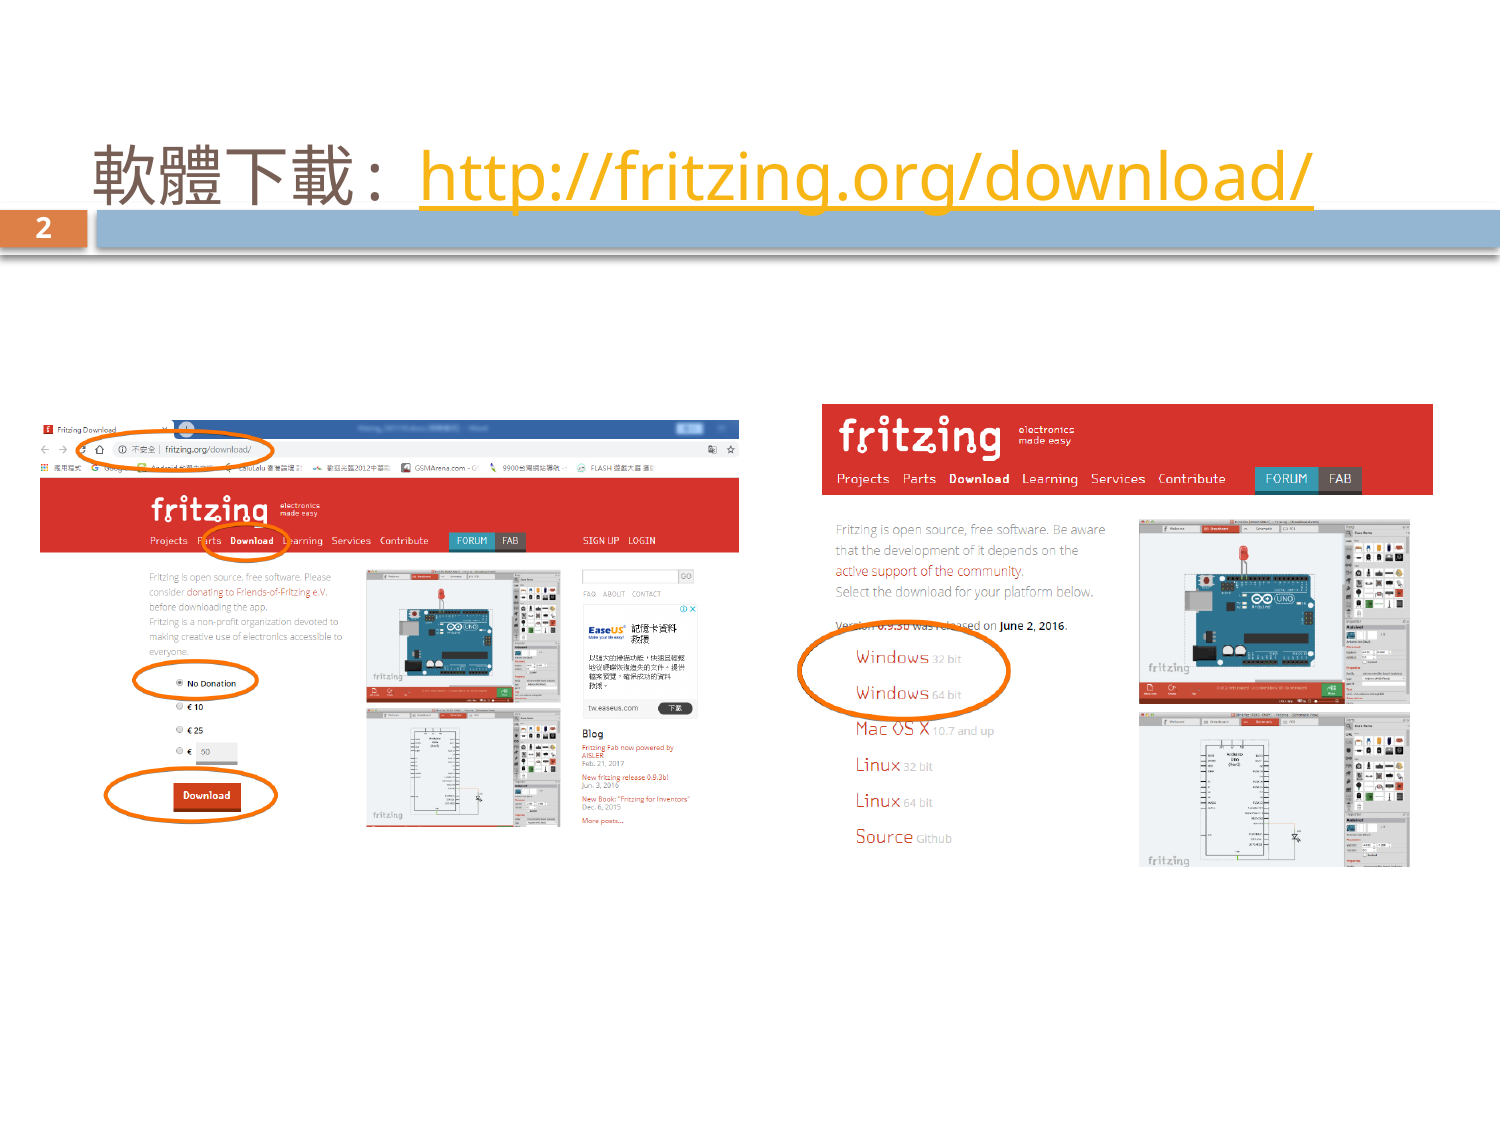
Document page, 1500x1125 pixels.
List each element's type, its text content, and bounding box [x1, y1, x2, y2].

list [40, 420, 739, 827]
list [794, 404, 1433, 868]
slide_number 2 [0, 208, 88, 249]
title 軟體下載: http://fritzing.org/download/ [76, 125, 1427, 313]
